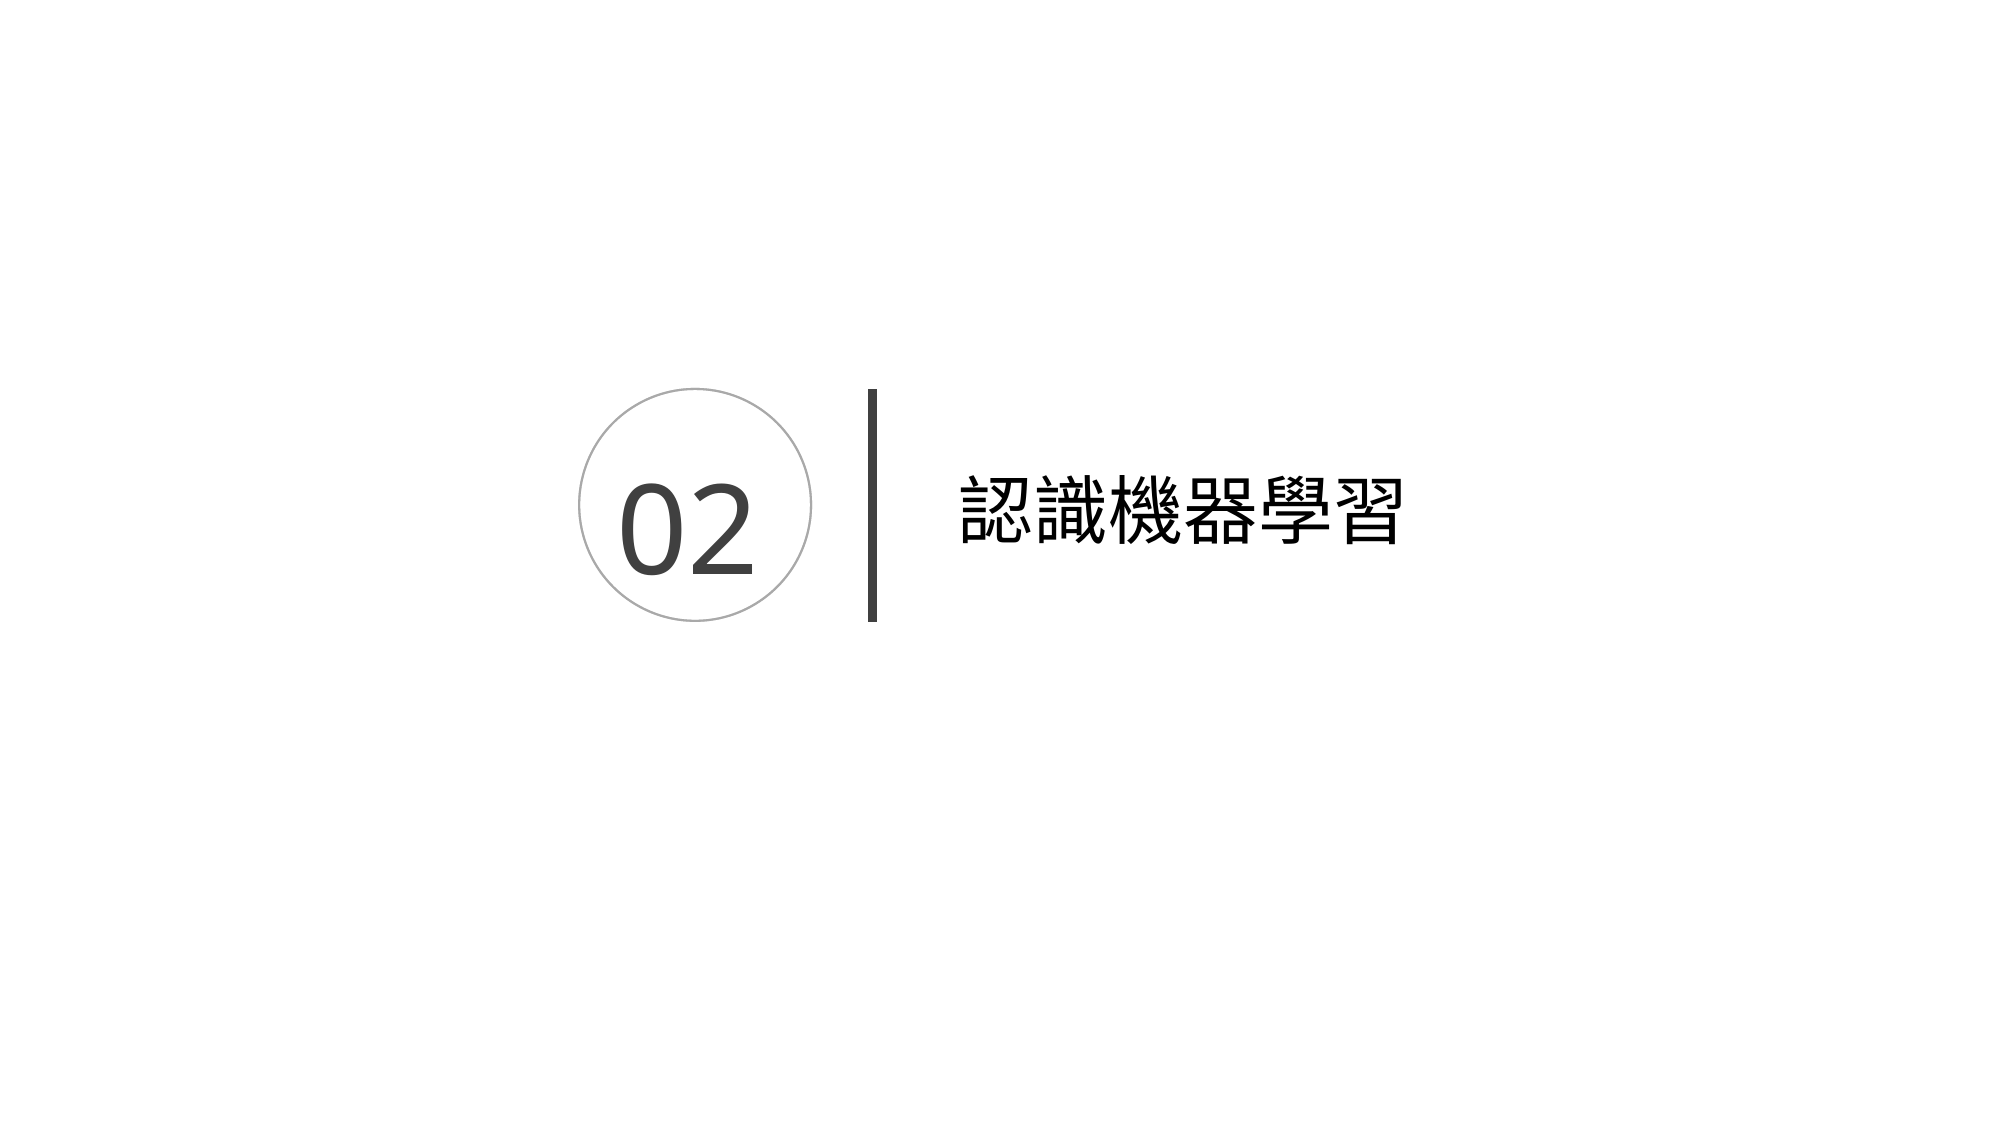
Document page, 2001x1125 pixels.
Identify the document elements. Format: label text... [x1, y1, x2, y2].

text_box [579, 388, 812, 621]
text_box [868, 389, 877, 622]
text_box 認識機器學習 [943, 456, 1477, 562]
